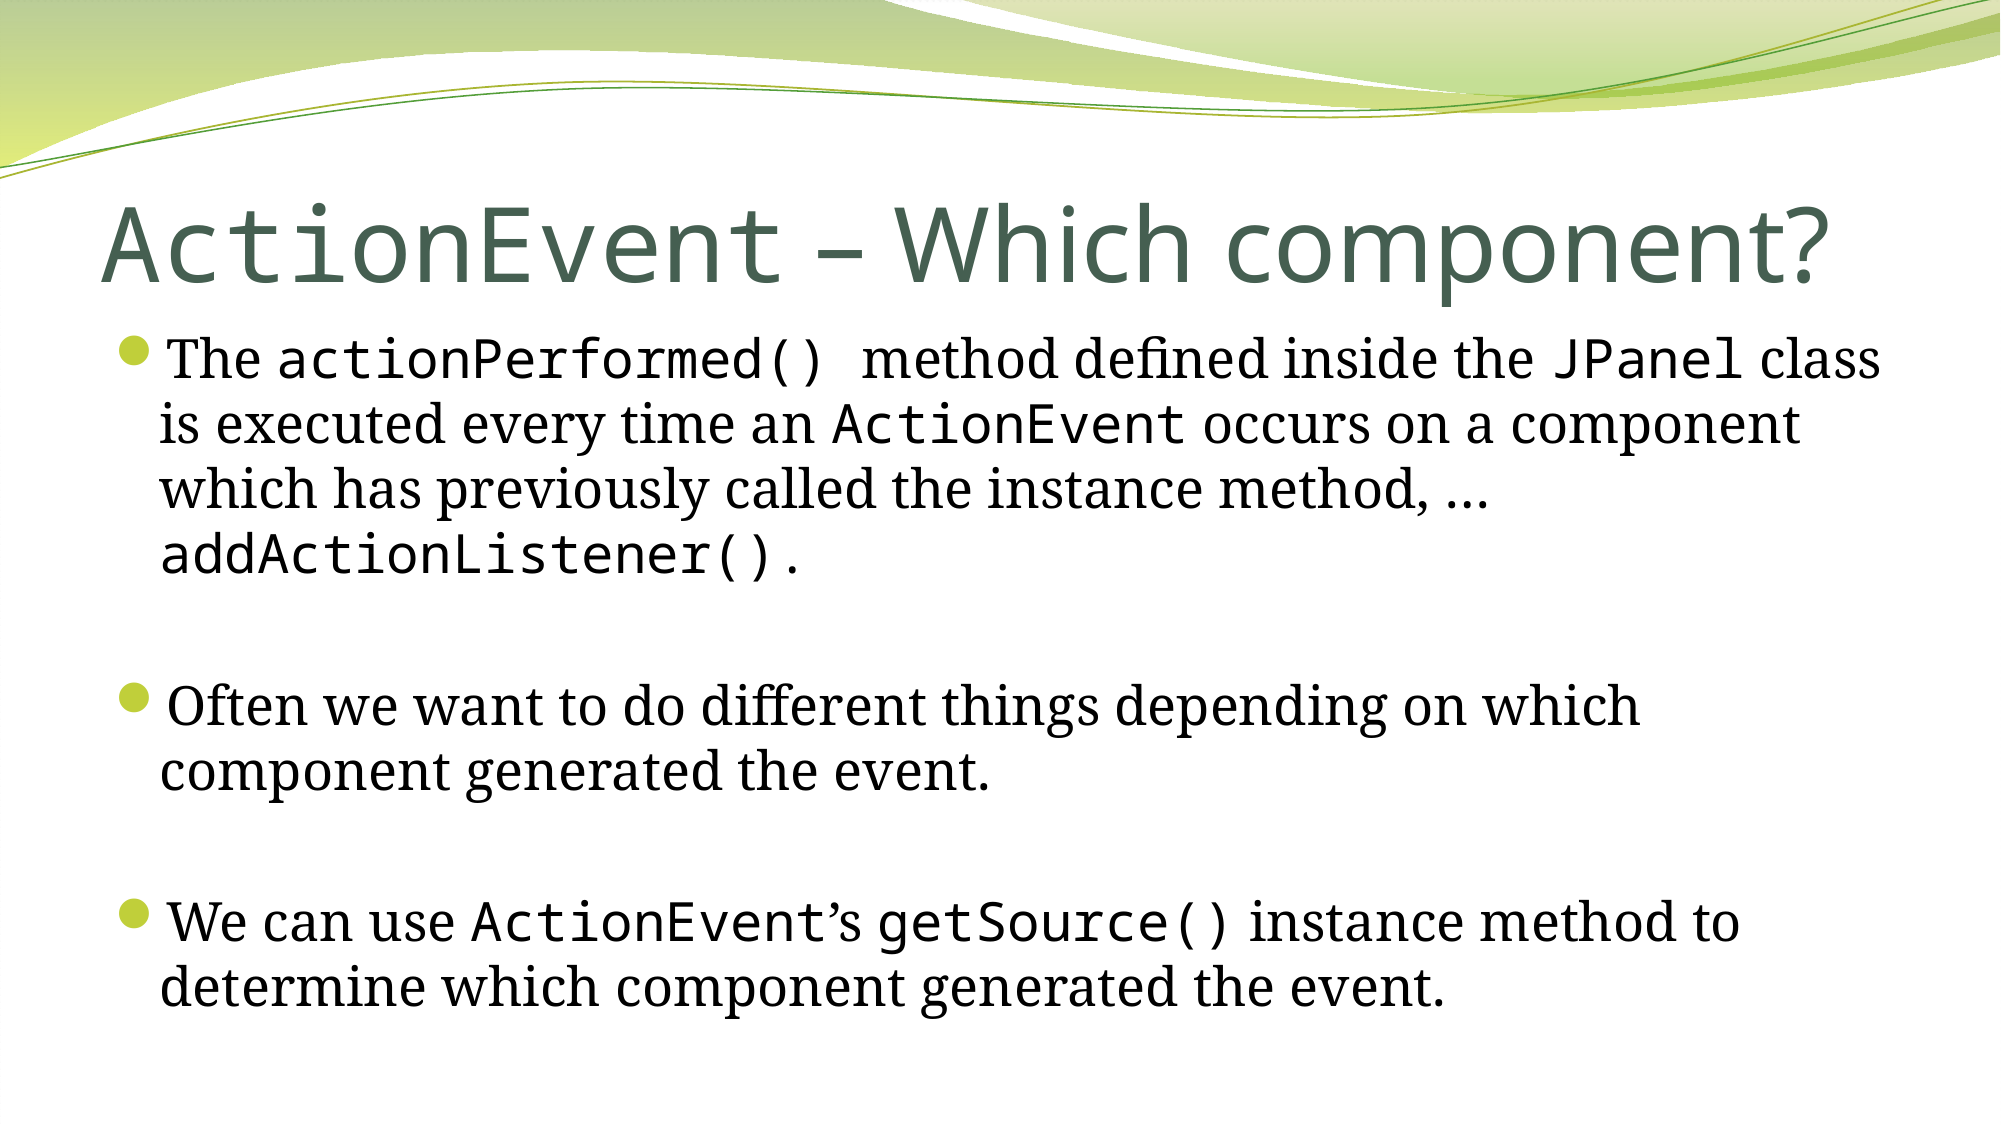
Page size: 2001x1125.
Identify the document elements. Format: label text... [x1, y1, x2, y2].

title ActionEvent – Which component? [99, 115, 1900, 303]
list The actionPerformed() method defined inside the JPanel class is executed every time an ActionEvent occurs on a component which has previously called the instance method, …addActionListener(). Often we want to do different things depending on which component generated the event. We can use ActionEvent’s getSource() instance method to determine which component generated the event. [99, 317, 1900, 1038]
